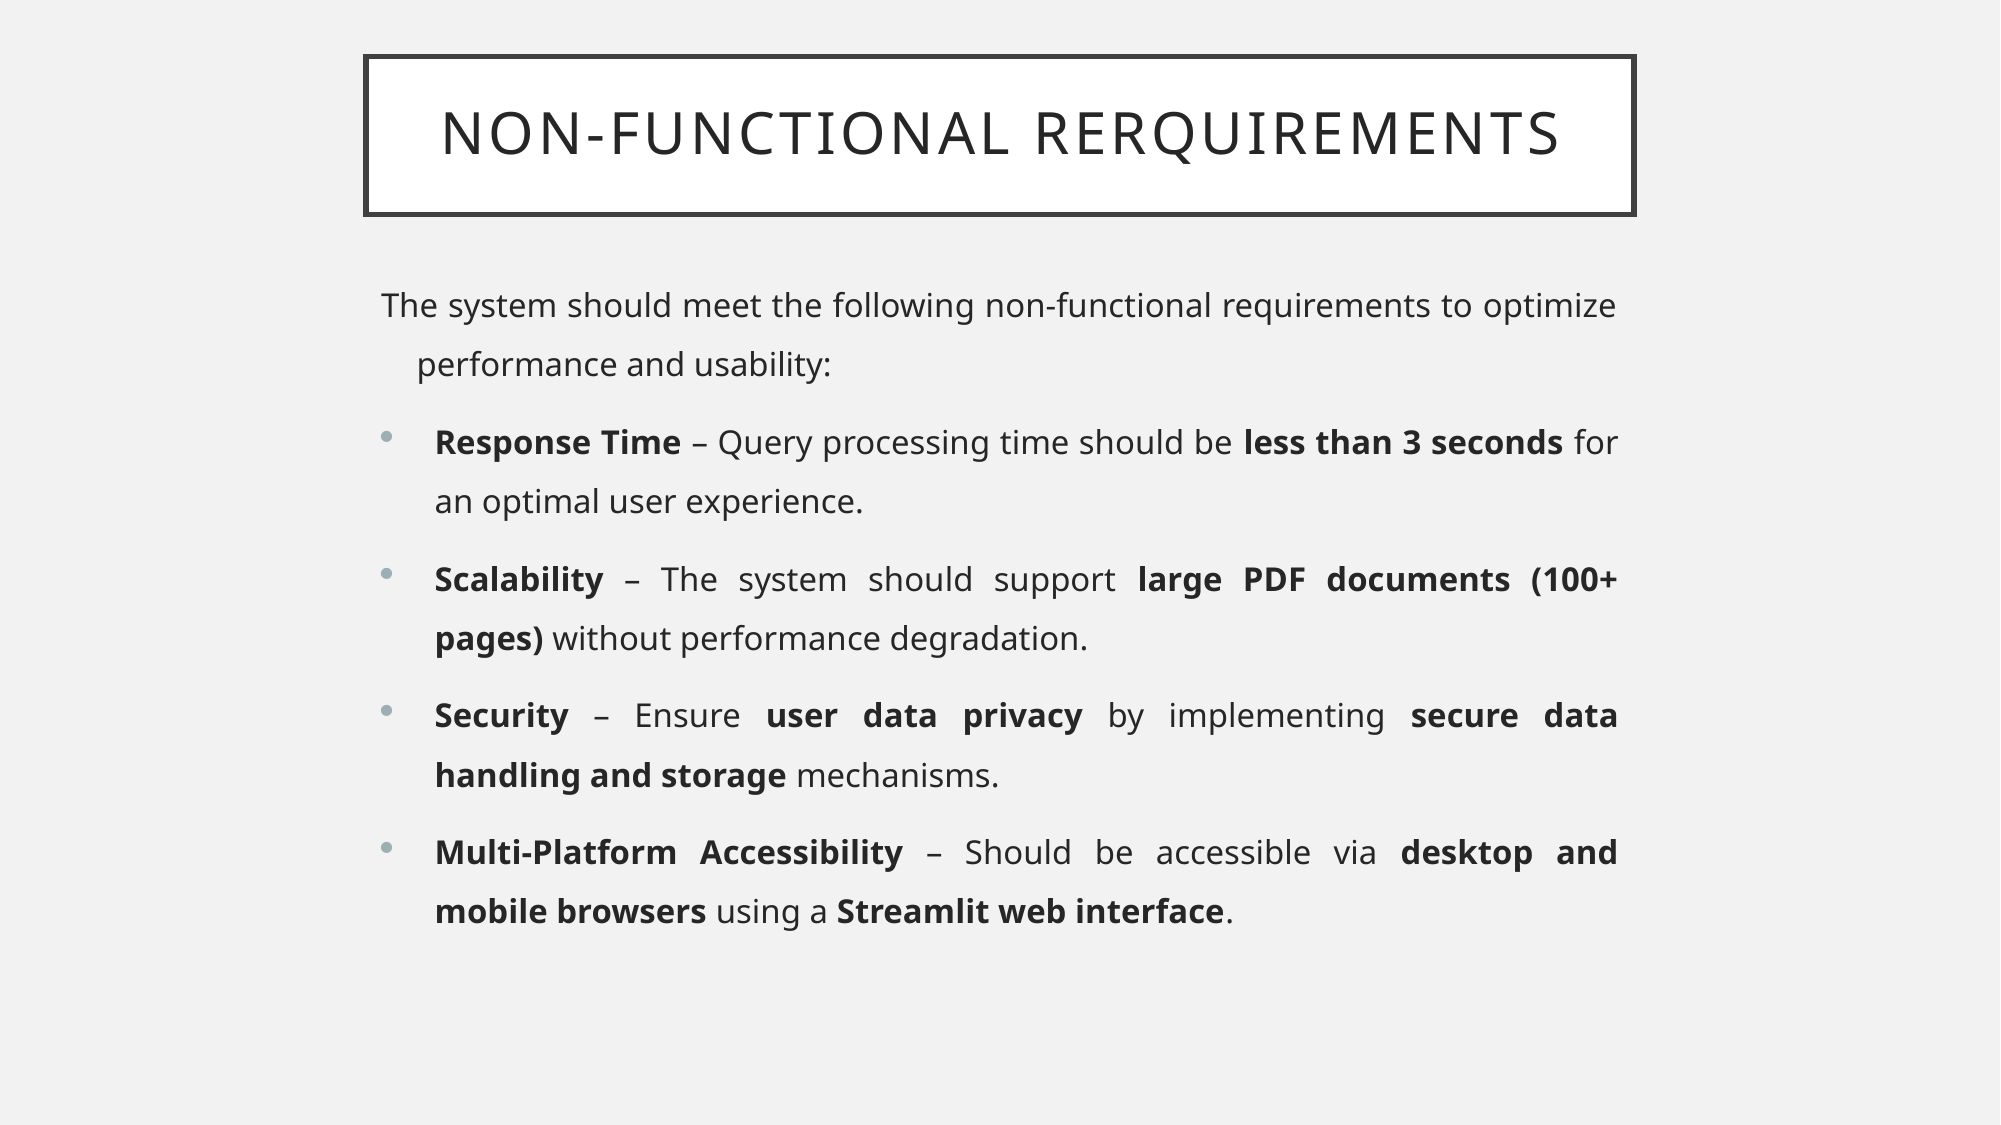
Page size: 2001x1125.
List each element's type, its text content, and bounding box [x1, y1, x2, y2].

title NON-functional rerquirements [363, 54, 1637, 217]
list The system should meet the following non-functional requirements to optimize performance and usability: Response Time – Query processing time should be less than 3 seconds for an optimal user experience. Scalability – The system should support large PDF documents (100+ pages) without performance degradation. Security – Ensure user data privacy by implementing secure data handling and storage mechanisms. Multi-Platform Accessibility – Should be accessible via desktop and mobile browsers using a Streamlit web interface. [366, 257, 1634, 942]
